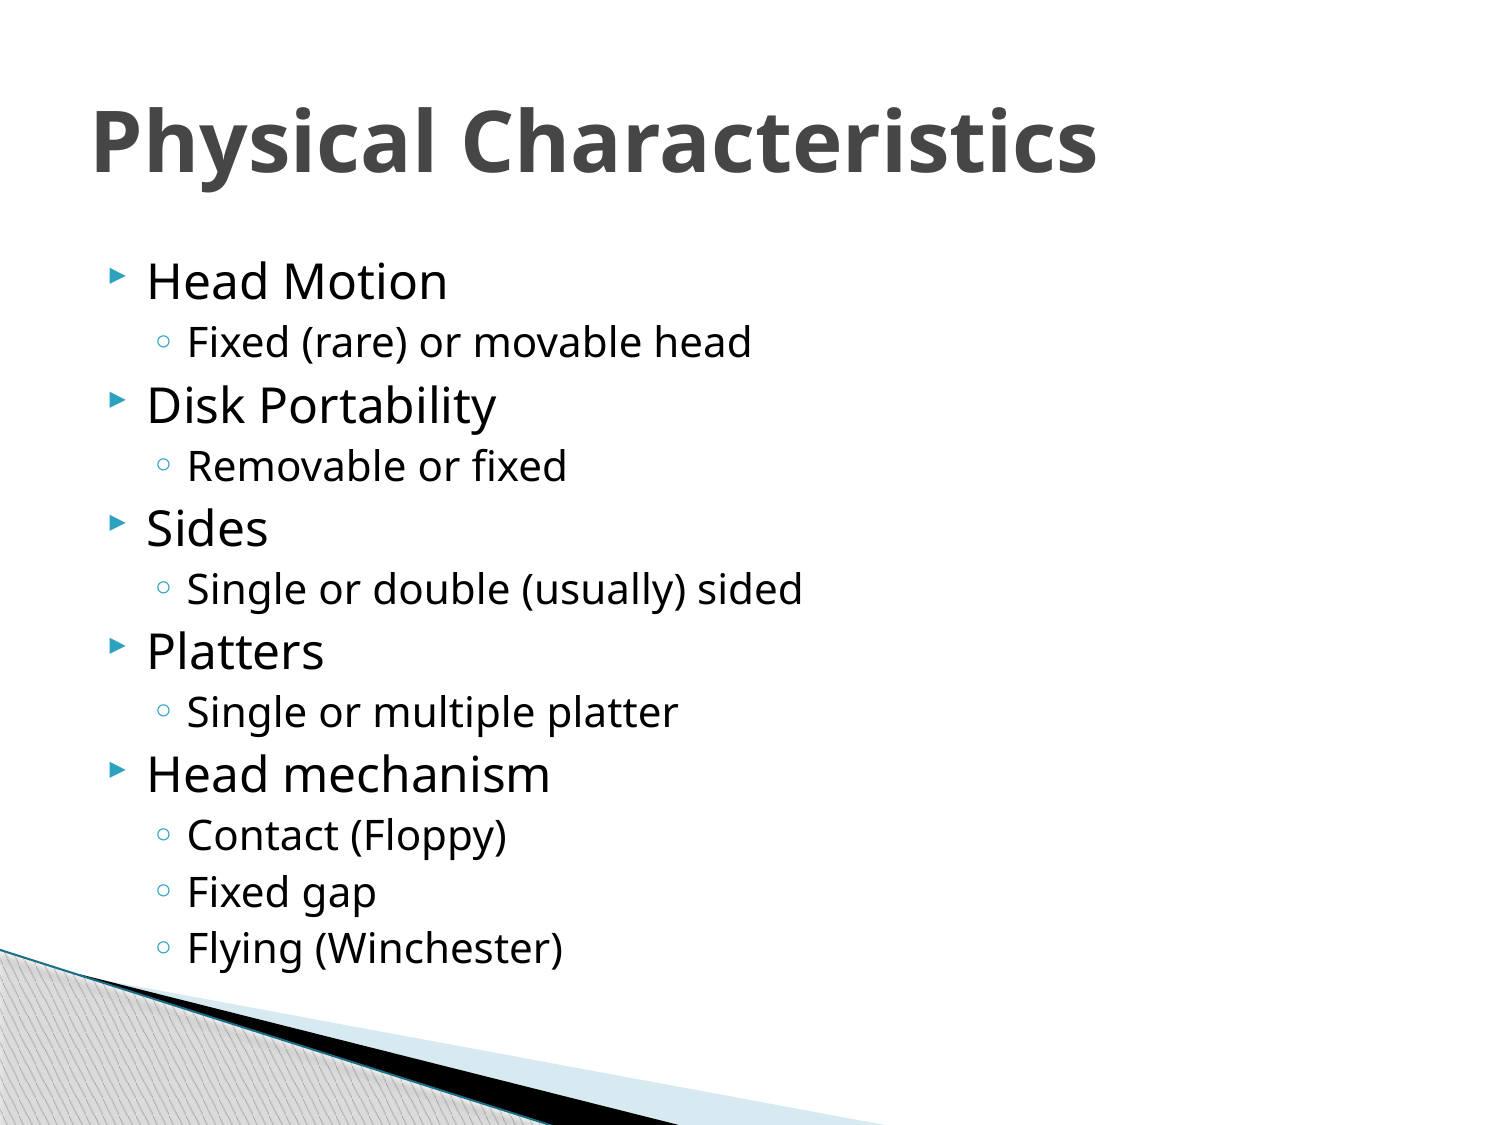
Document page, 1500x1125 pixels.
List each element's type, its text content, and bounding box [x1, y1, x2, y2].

list Head Motion Fixed (rare) or movable head Disk Portability Removable or fixed Sides Single or double (usually) sided Platters Single or multiple platter Head mechanism Contact (Floppy) Fixed gap Flying (Winchester) [75, 243, 1425, 986]
title Physical Characteristics [75, 45, 1425, 233]
